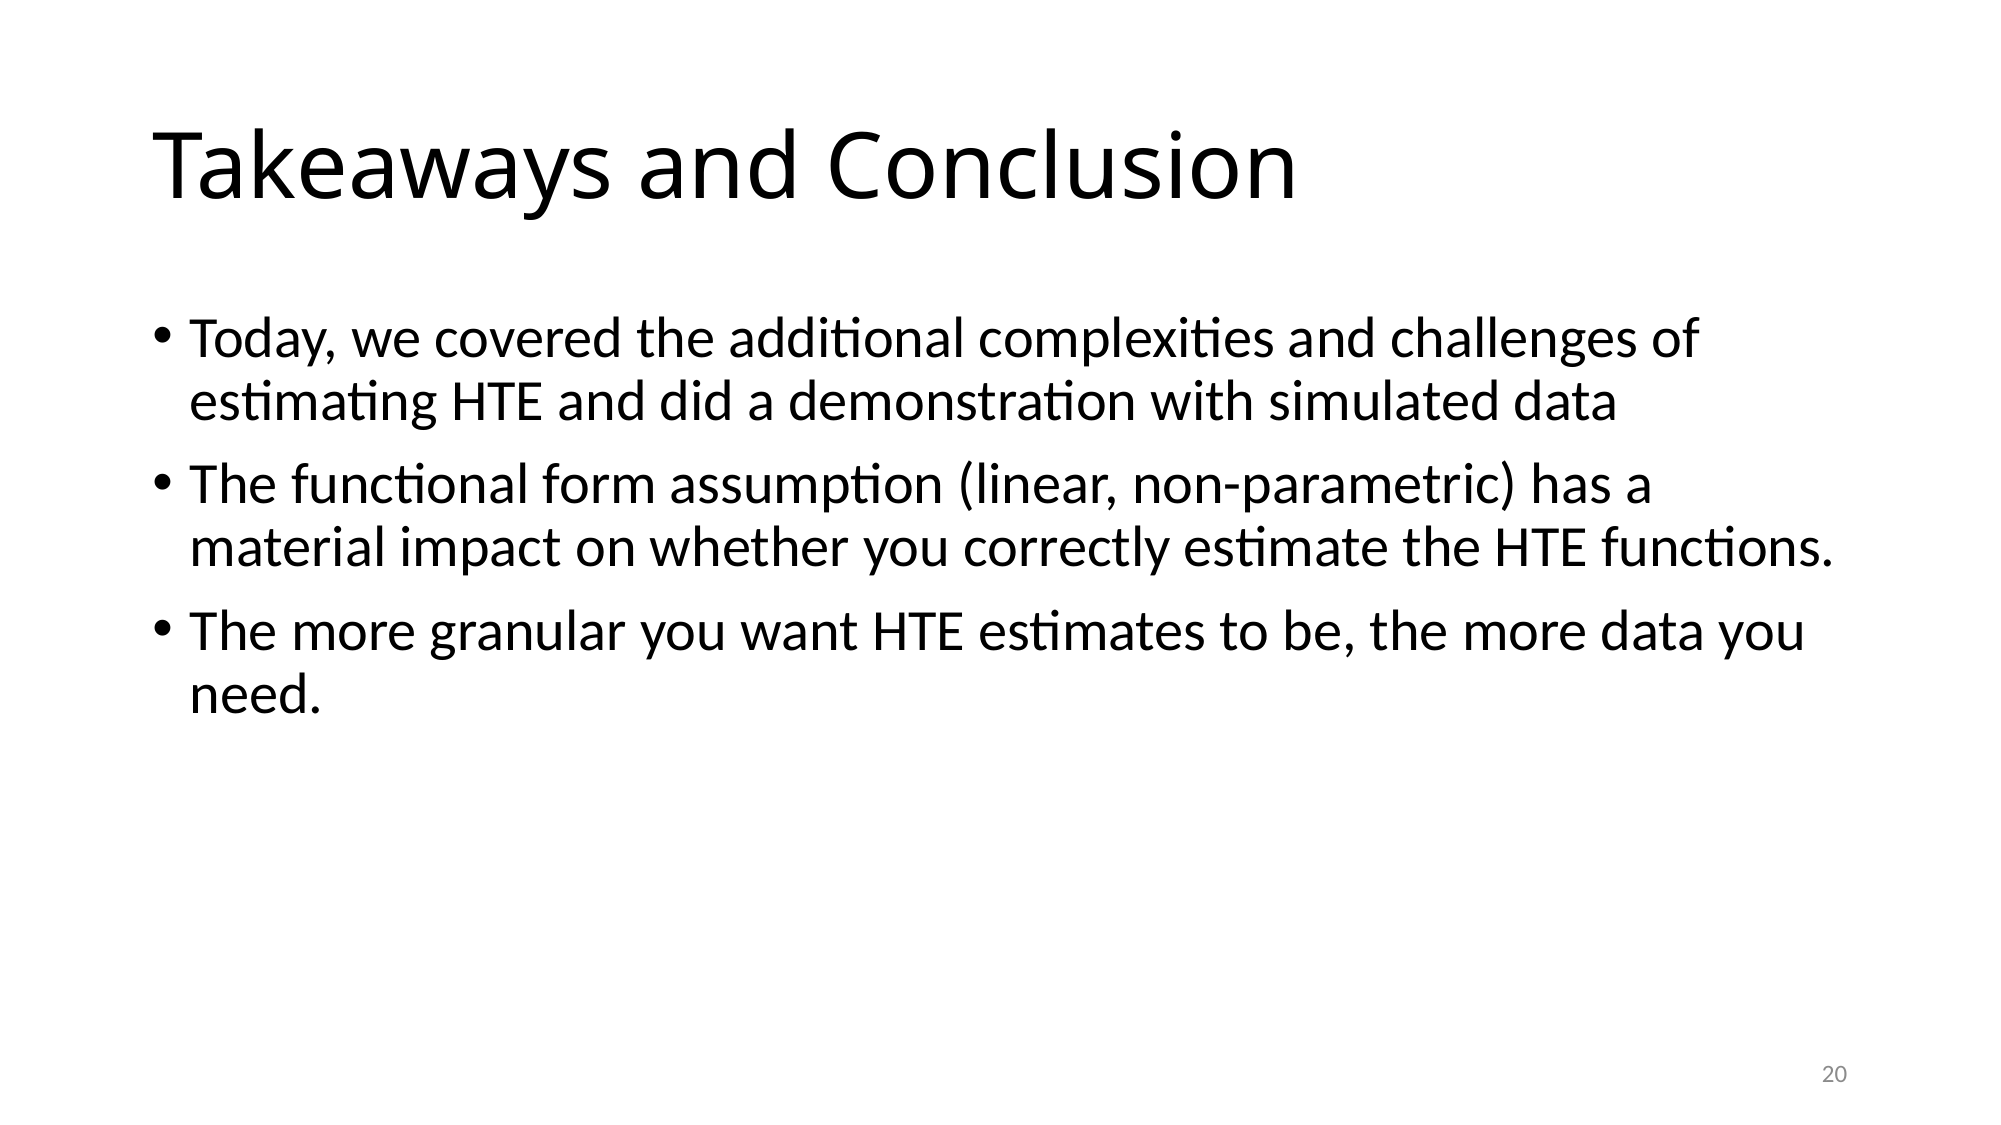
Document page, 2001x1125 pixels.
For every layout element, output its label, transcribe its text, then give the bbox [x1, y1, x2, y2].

title Takeaways and Conclusion [137, 59, 1863, 278]
slide_number 20 [1412, 1042, 1863, 1103]
list Today, we covered the additional complexities and challenges of estimating HTE and did a demonstration with simulated data The functional form assumption (linear, non-parametric) has a material impact on whether you correctly estimate the HTE functions. The more granular you want HTE estimates to be, the more data you need. [137, 299, 1863, 1014]
